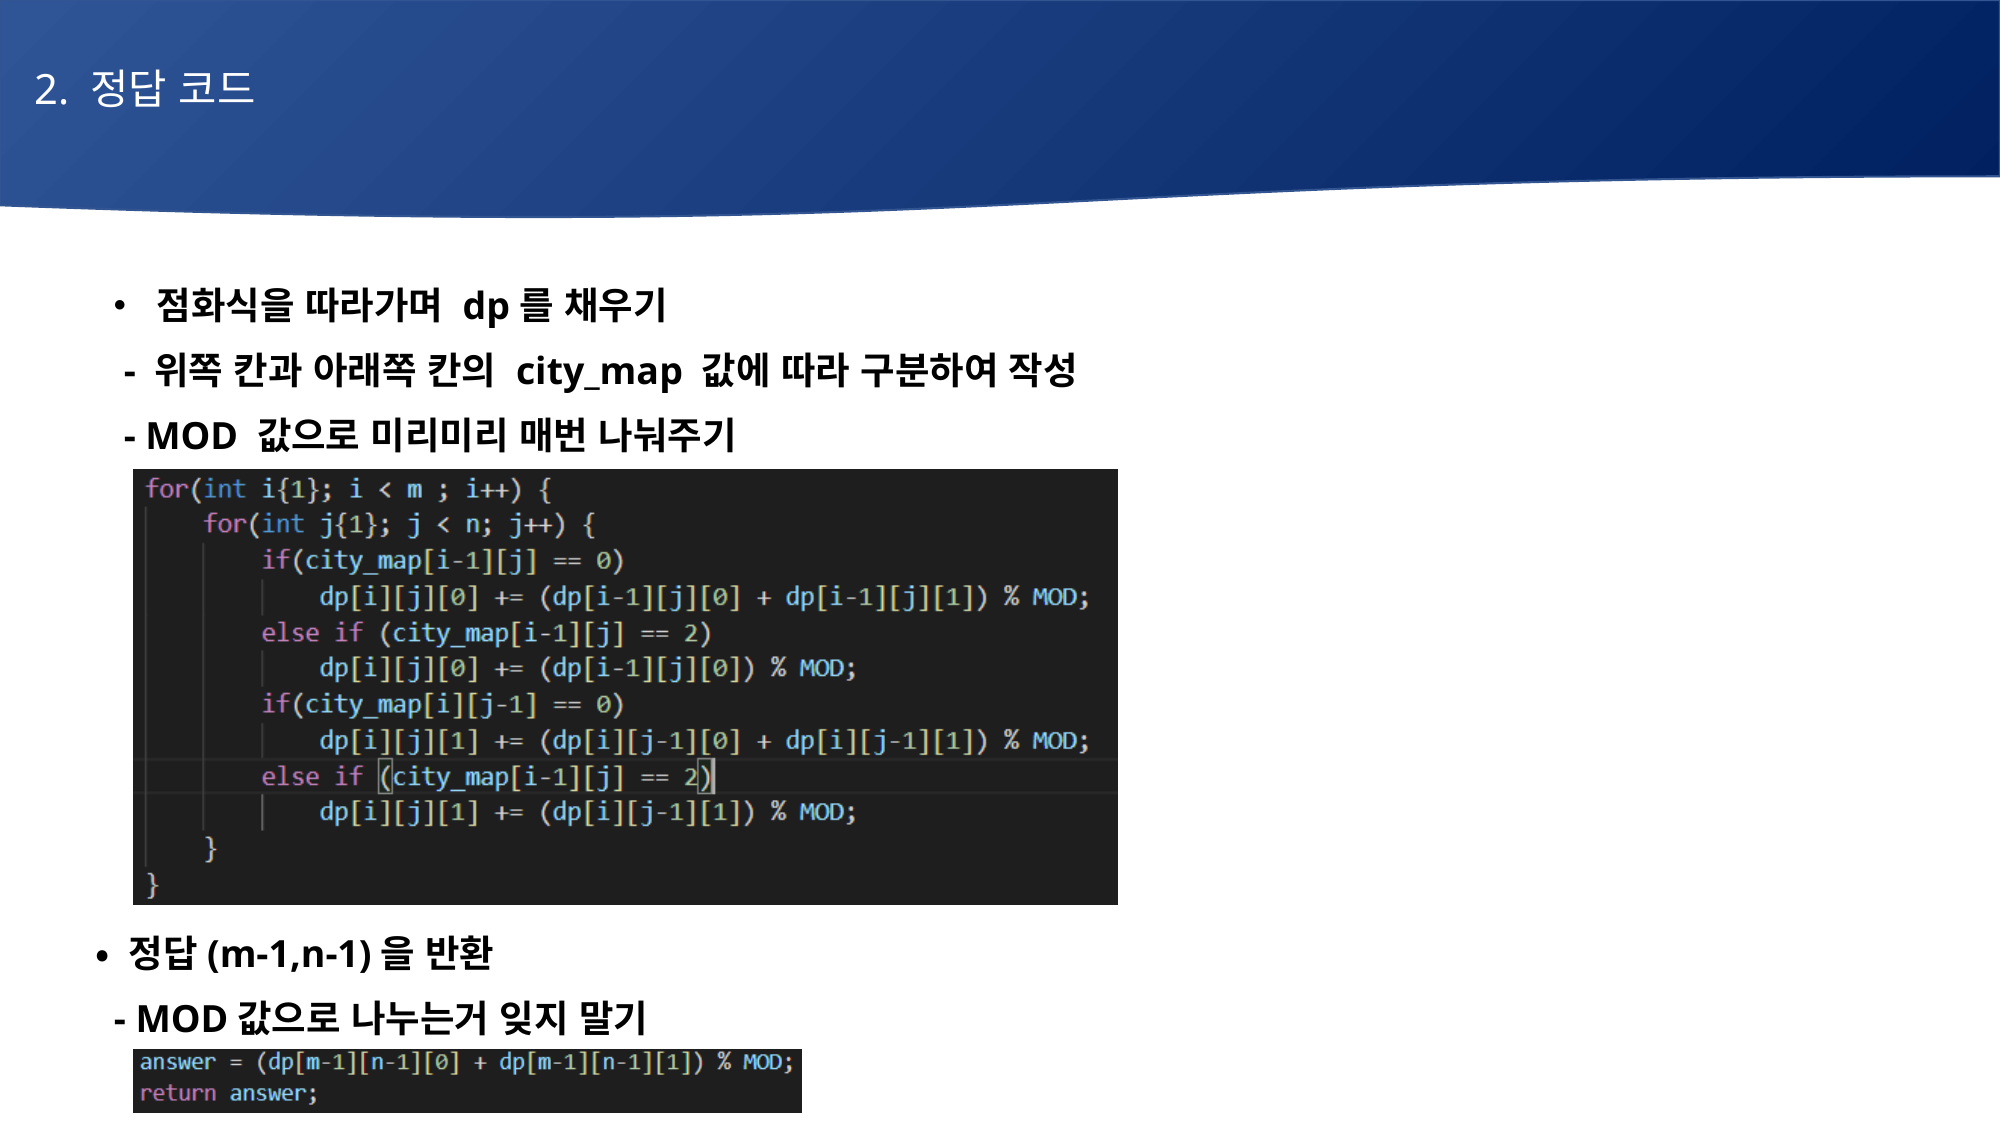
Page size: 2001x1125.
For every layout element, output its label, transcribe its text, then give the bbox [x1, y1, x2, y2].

text_box • 점화식을 따라가며 dp를 채우기 - 위쪽 칸과 아래쪽 칸의 city_map 값에 따라 구분하여 작성 - MOD 값으로 미리미리 매번 나눠주기 • 정답(m-1,n-1)을 반환 - MOD값으로 나누는거 잊지 말기 [70, 271, 2000, 1048]
picture [133, 469, 1118, 905]
text_box 2. 정답 코드 [0, 0, 2000, 219]
picture [133, 1049, 802, 1113]
